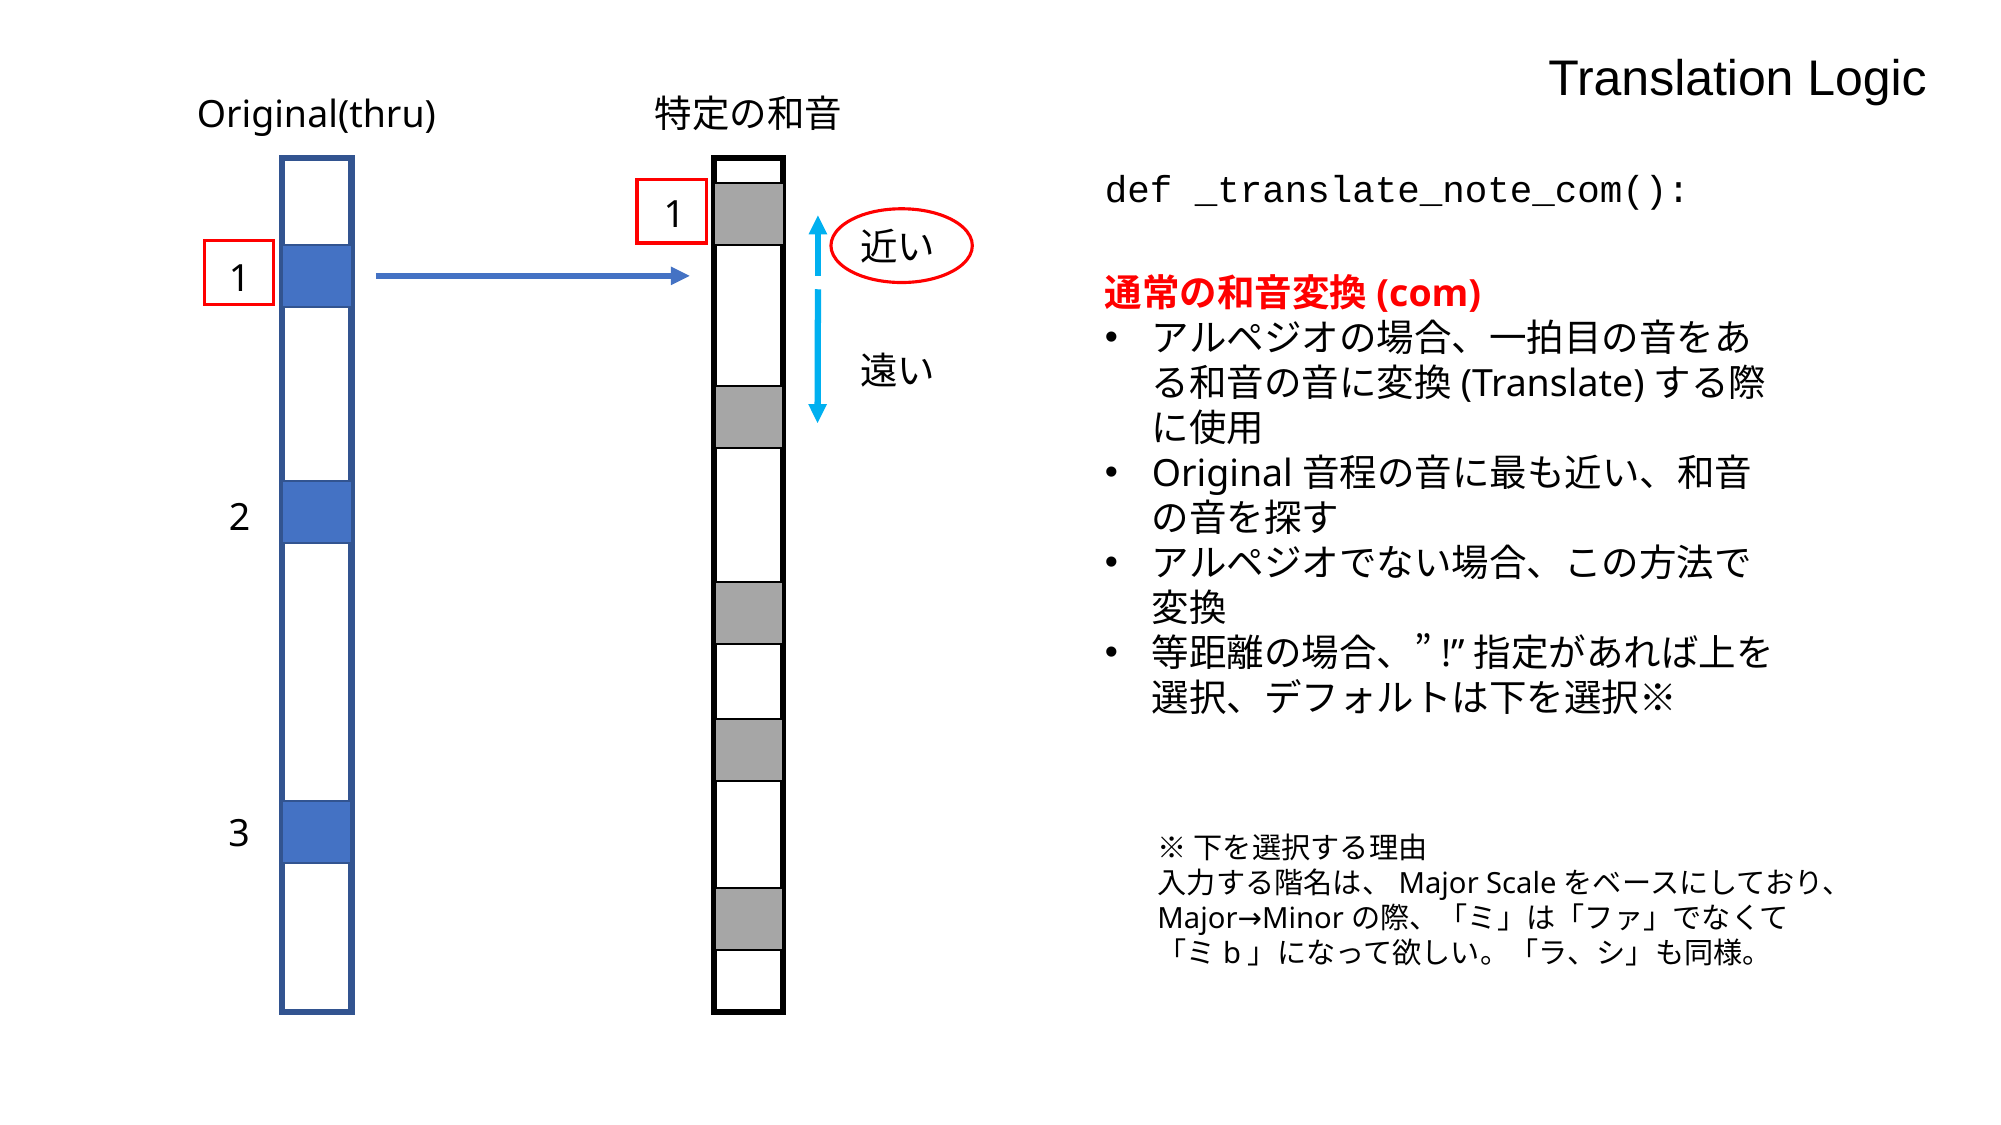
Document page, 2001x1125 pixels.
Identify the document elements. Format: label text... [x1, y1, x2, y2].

text_box [714, 887, 784, 951]
text_box [281, 480, 353, 544]
text_box 1 [708, 182, 714, 243]
text_box [281, 308, 353, 480]
text_box ※下を選択する理由 入力する階名は、Major Scaleをベースにしており、Major→Minorの際、「ミ」は「ファ」でなくて「ミb」になって欲しい。「ラ、シ」も同様。 [1142, 822, 1849, 977]
text_box def _translate_note_com(): [1090, 157, 1751, 218]
text_box [713, 182, 785, 246]
text_box [714, 581, 784, 645]
text_box [829, 207, 974, 284]
text_box Translation Logic [1500, 37, 1975, 113]
text_box 近い [845, 270, 856, 276]
text_box [714, 385, 784, 449]
text_box 1 [200, 246, 279, 306]
text_box [281, 157, 353, 244]
text_box [281, 244, 353, 308]
text_box [713, 246, 784, 1013]
text_box 近い [845, 215, 856, 221]
text_box 近い [947, 269, 960, 276]
text_box Original(thru) [180, 83, 453, 143]
text_box [203, 240, 275, 305]
text_box [281, 800, 352, 864]
text_box [713, 157, 784, 182]
text_box [714, 718, 784, 782]
text_box 通常の和音変換(com) アルペジオの場合、一拍目の音をある和音の音に変換(Translate)する際に使用 Original音程の音に最も近い、和音の音を探す アルペジオでない場合、この方法で変換 等距離の場合、”!”指定があれば上を選択、デフォルトは下を選択※ [1090, 261, 1796, 726]
text_box 3 [200, 801, 278, 862]
text_box 特定の和音 [611, 83, 885, 143]
text_box [281, 544, 353, 1013]
text_box 近い [947, 215, 960, 222]
text_box 2 [200, 485, 279, 546]
text_box [636, 178, 708, 244]
text_box 遠い [845, 339, 958, 400]
